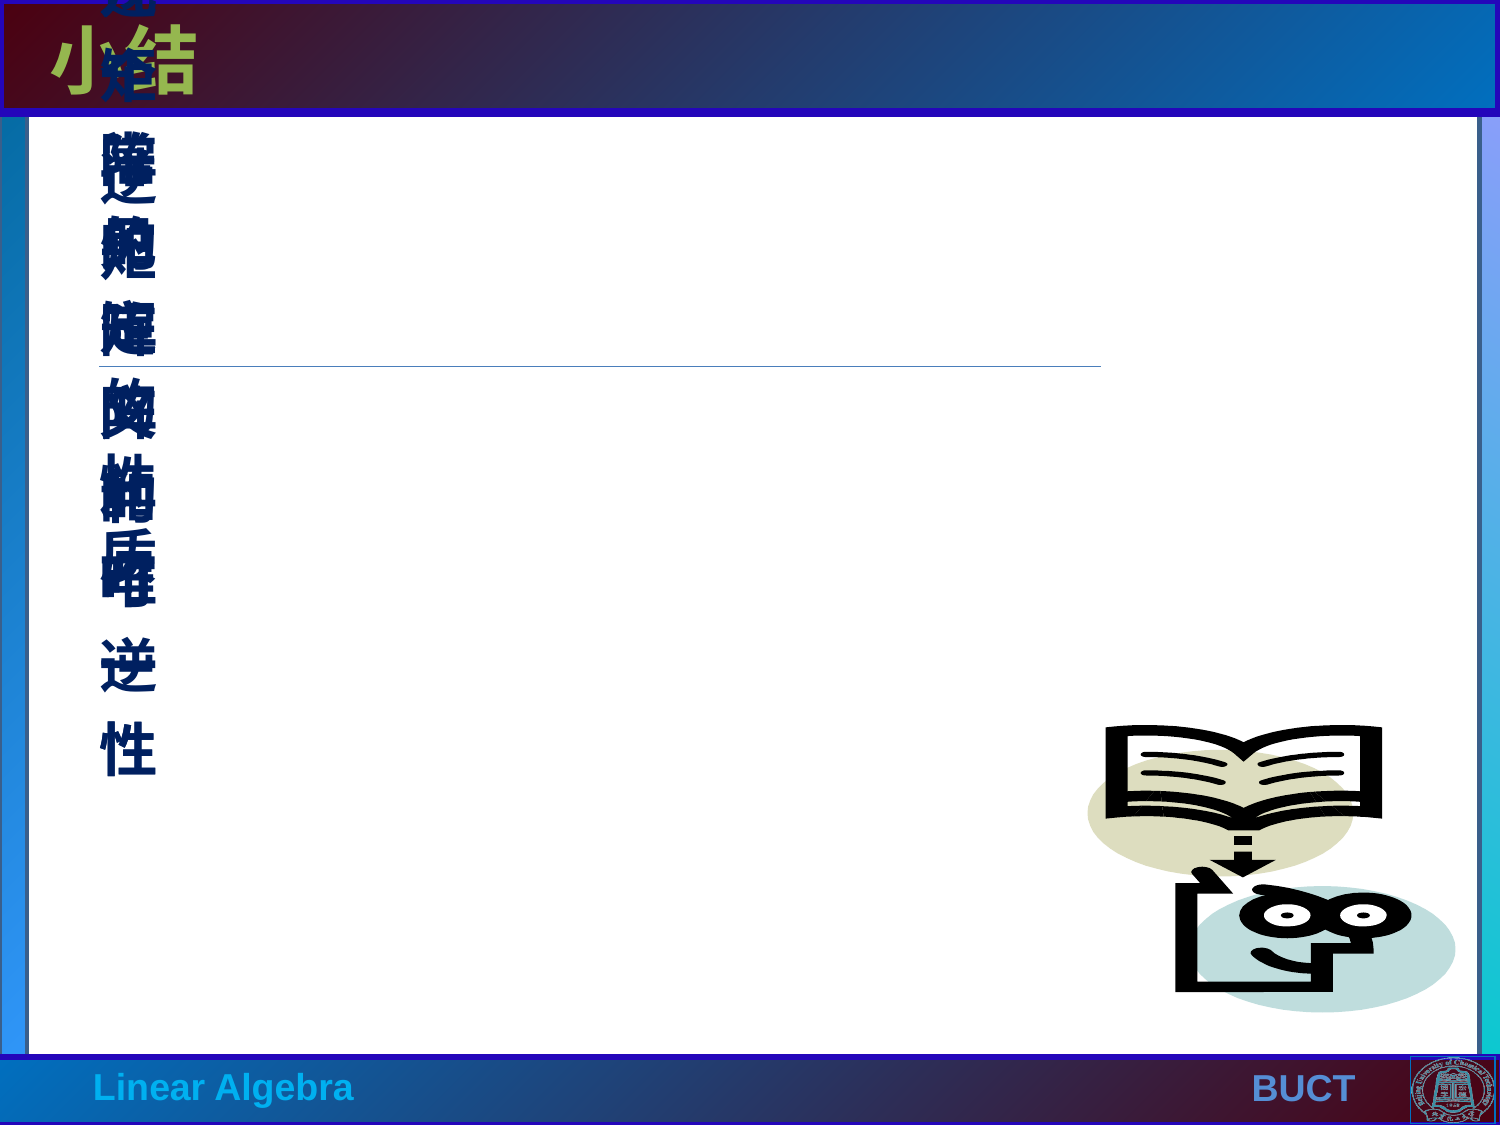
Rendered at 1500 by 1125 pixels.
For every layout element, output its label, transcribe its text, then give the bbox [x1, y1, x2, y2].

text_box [99, 199, 1101, 867]
picture [1087, 724, 1456, 1013]
text_box 小结 [0, 0, 1500, 113]
